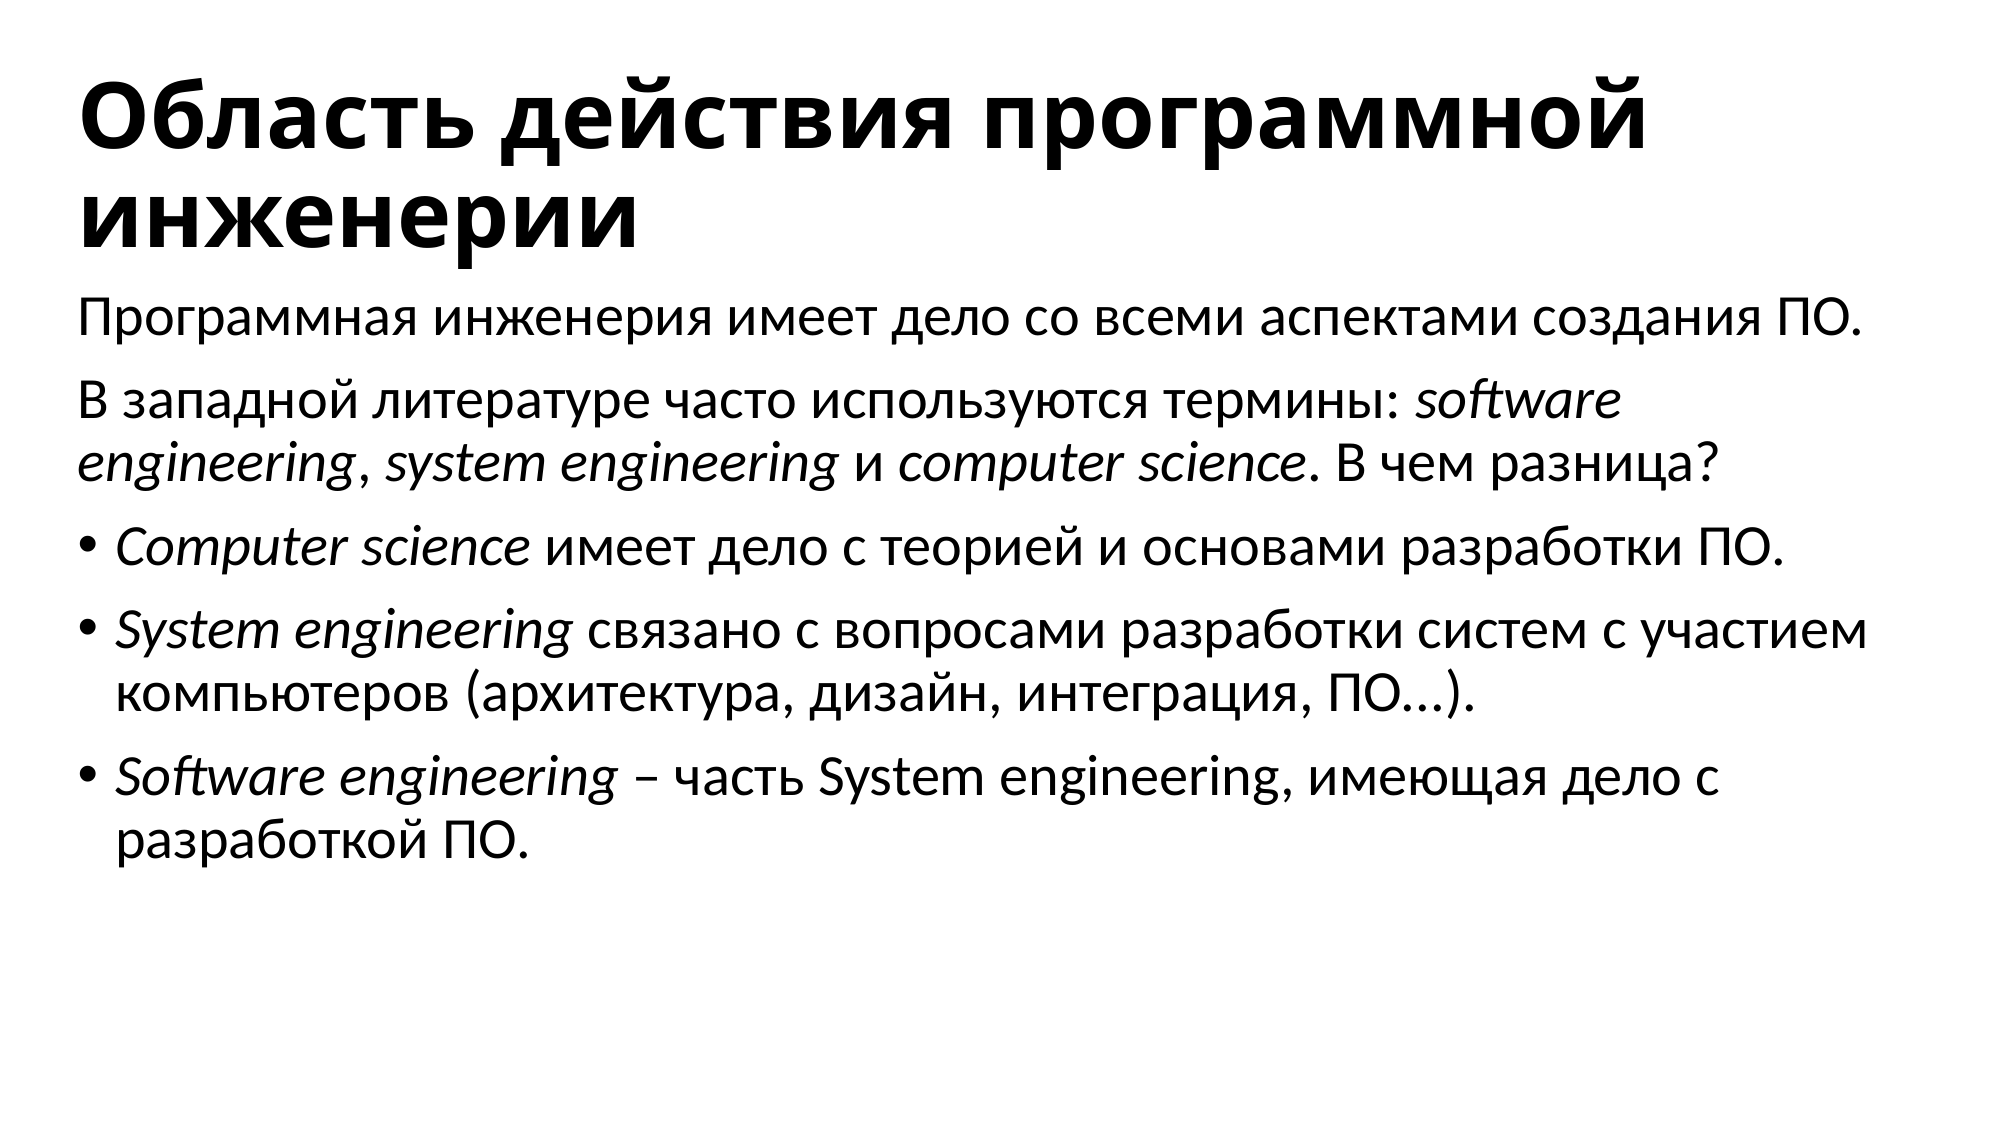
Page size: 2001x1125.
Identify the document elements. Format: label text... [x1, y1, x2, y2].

list Программная инженерия имеет дело со всеми аспектами создания ПО. В западной литературе часто используются термины: software engineering, system engineering и computer science. В чем разница? Computer science имеет дело с теорией и основами разработки ПО. System engineering связано с вопросами разработки систем с участием компьютеров (архитектура, дизайн, интеграция, ПО...). Software engineering – часть System engineering, имеющая дело с разработкой ПО. [62, 277, 1919, 1082]
title Область действия программной инженерии [62, 59, 1863, 277]
